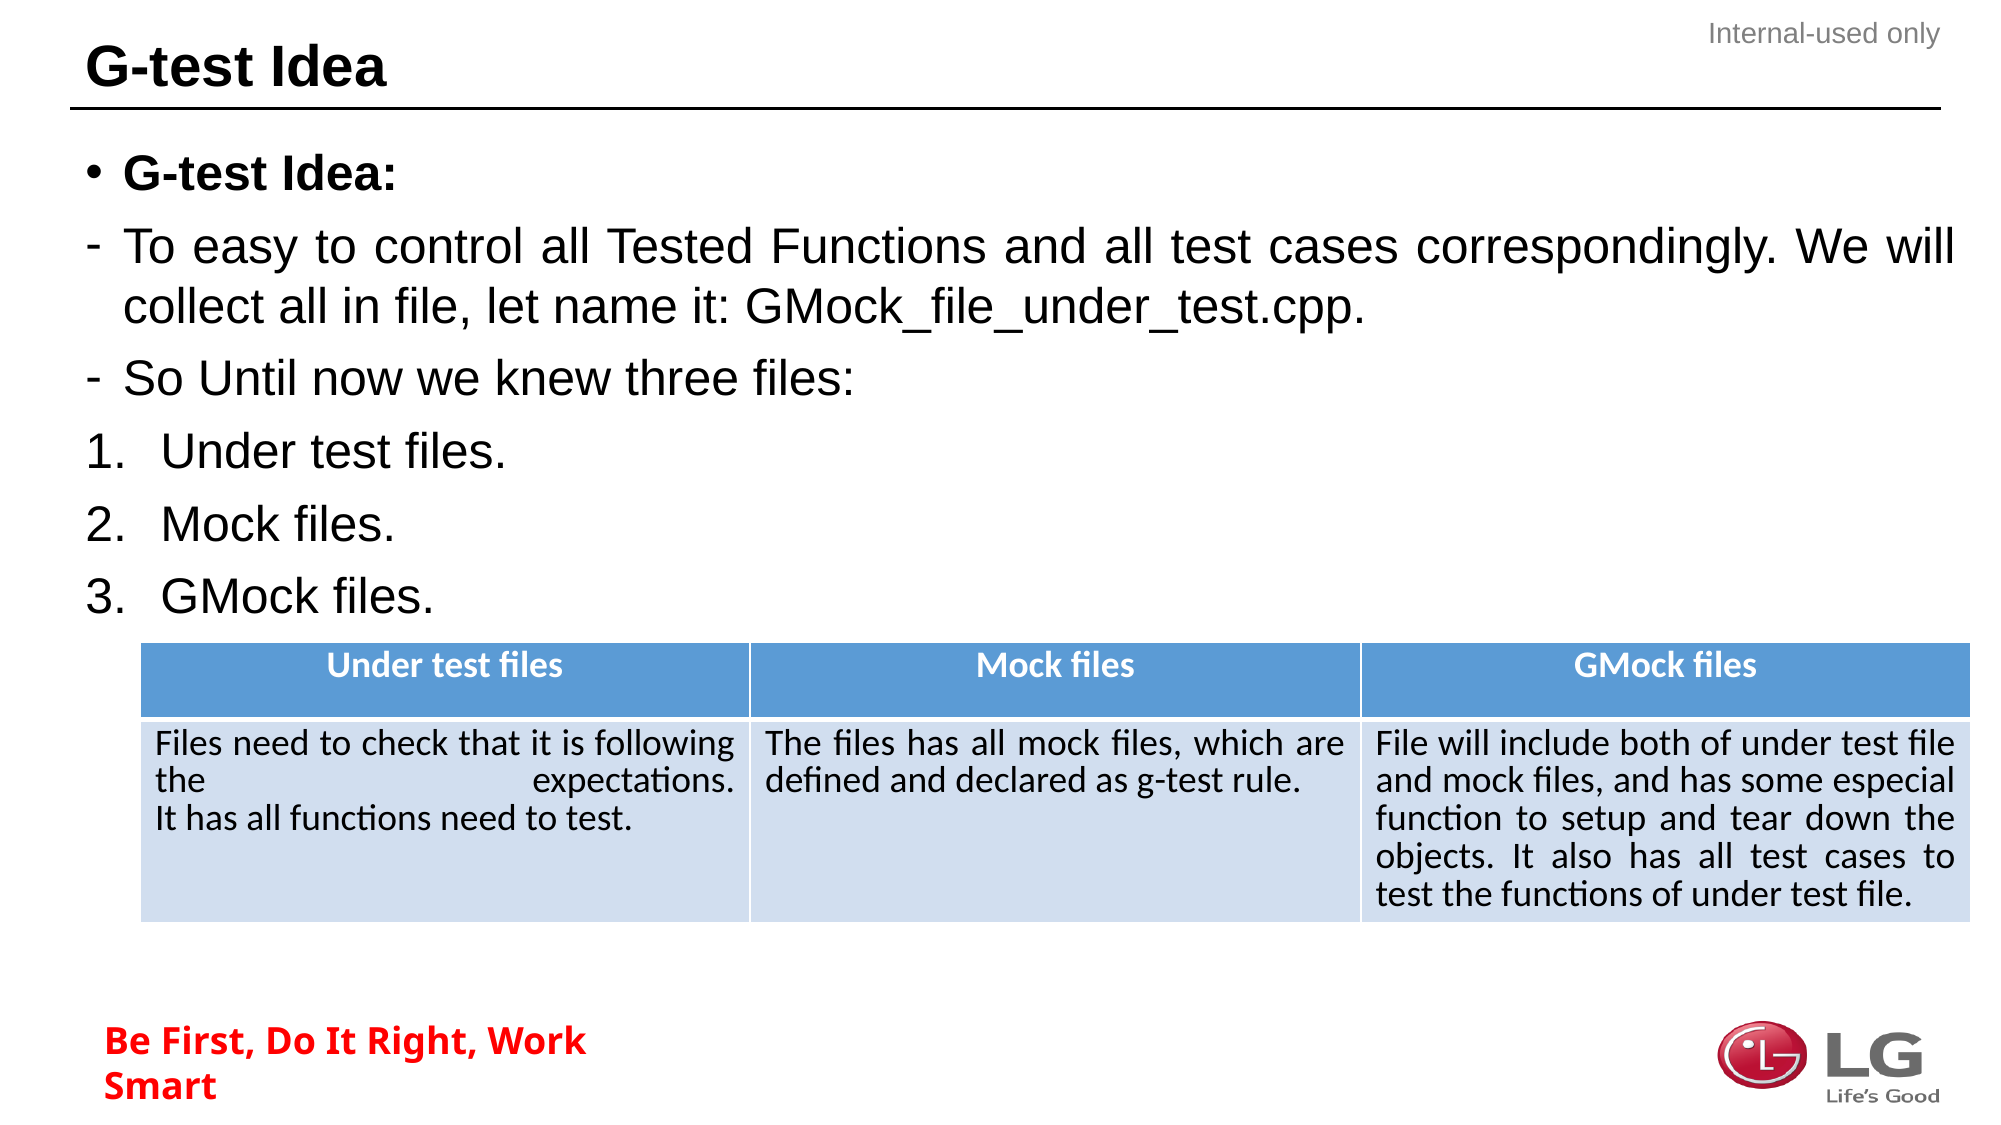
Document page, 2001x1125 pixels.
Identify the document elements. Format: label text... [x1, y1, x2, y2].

title G-test Idea [70, 12, 1942, 123]
table_cell File will include both of under test file and mock files, and has some especial function to setup and tear down the objects. It also has all test cases to test the functions of under test file. [1362, 722, 1970, 922]
table_header Under test files [141, 643, 749, 717]
list G-test Idea: To easy to control all Tested Functions and all test cases correspondingly. We will collect all in file, let name it: GMock_file_under_test.cpp. So Until now we knew three files: Under test files. Mock files. GMock files. [70, 133, 1972, 703]
table_cell Files need to check that it is following the expectations. It has all functions need to test. [141, 722, 749, 922]
table_header GMock files [1362, 643, 1970, 717]
table_header Mock files [751, 643, 1360, 717]
table_cell The files has all mock files, which are defined and declared as g-test rule. [751, 722, 1360, 922]
picture [1713, 1001, 1942, 1123]
